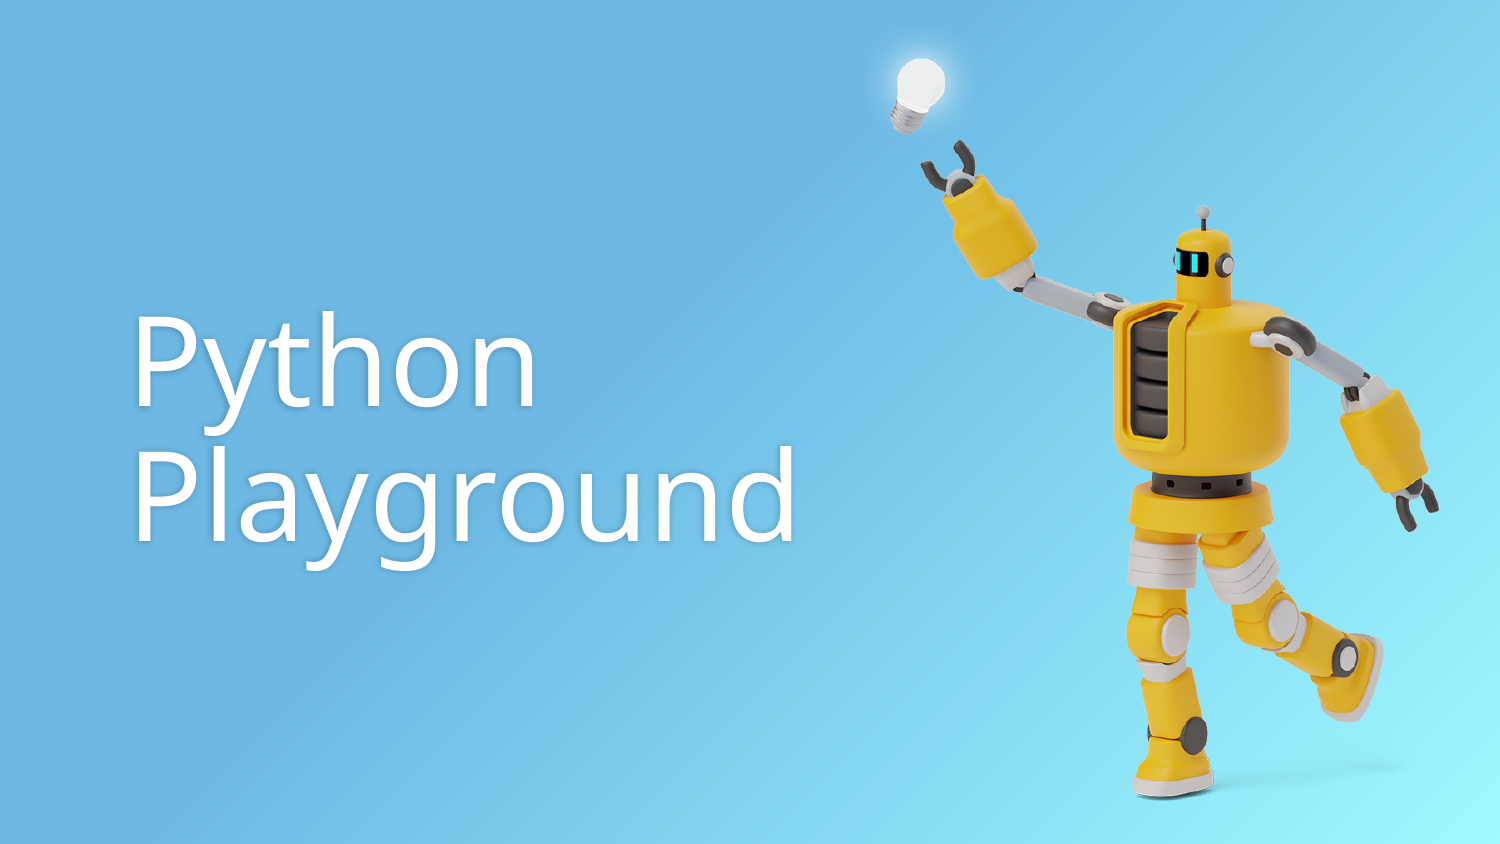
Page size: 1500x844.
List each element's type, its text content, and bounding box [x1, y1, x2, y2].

picture [858, 19, 1440, 801]
title Python Playground [127, 171, 920, 696]
